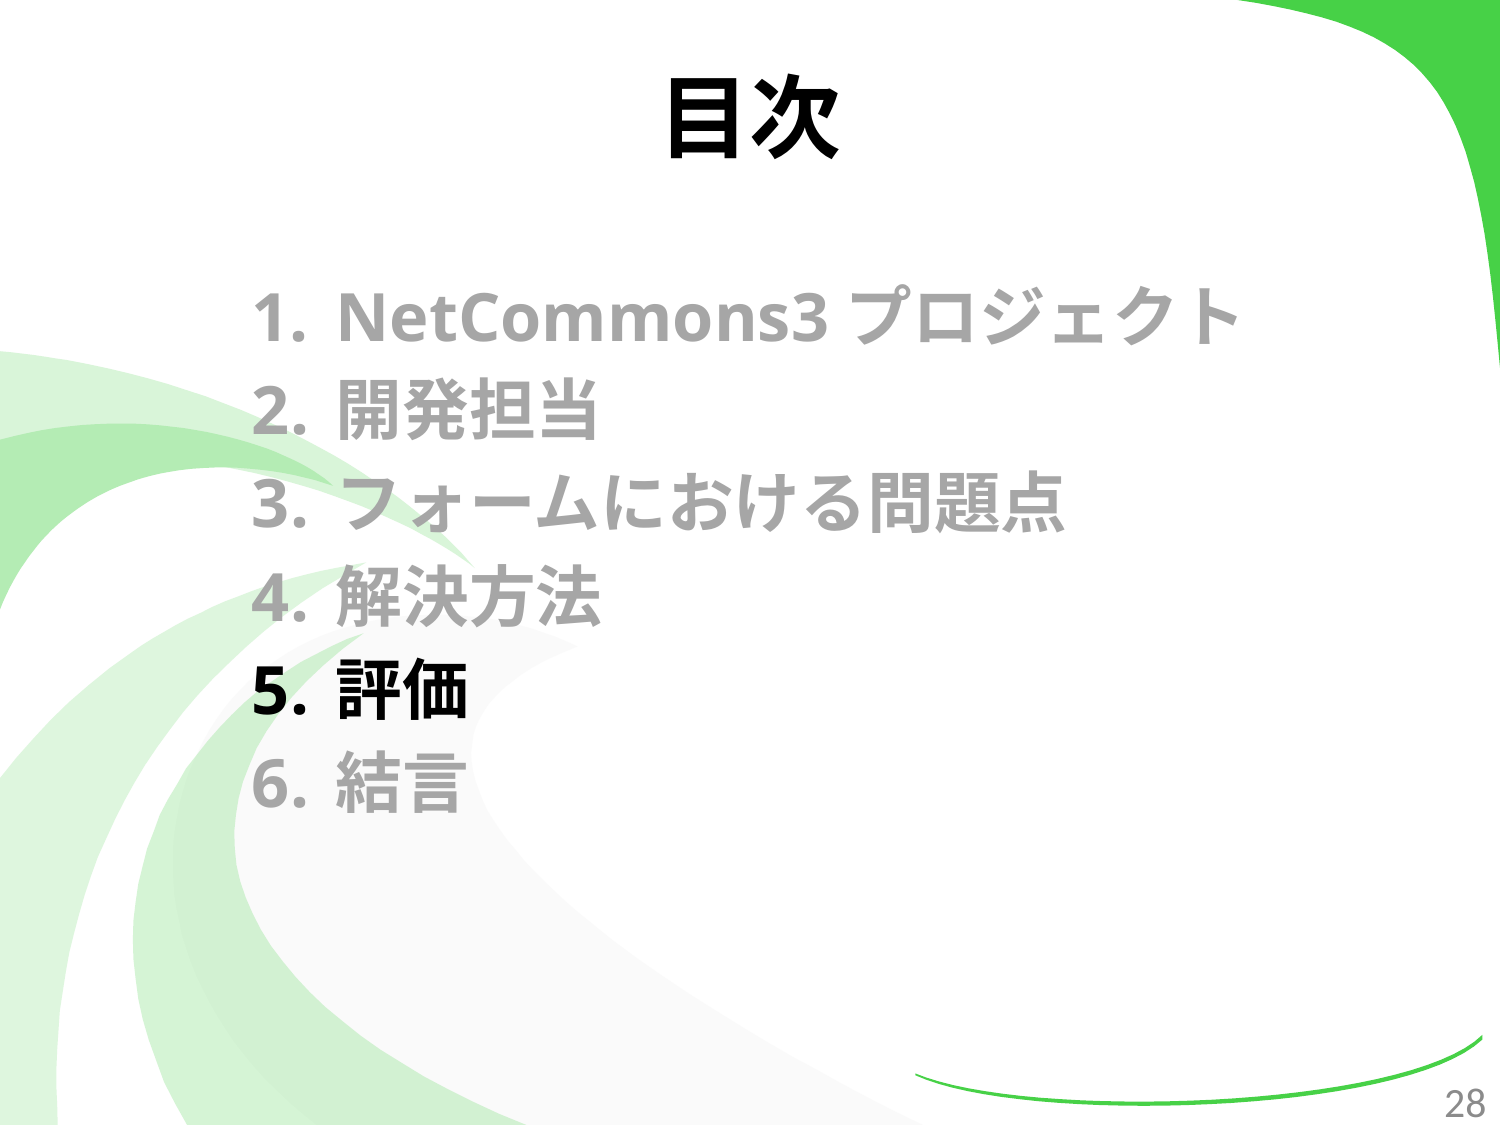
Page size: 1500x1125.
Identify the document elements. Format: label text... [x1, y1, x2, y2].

title 目次 [75, 20, 1425, 209]
list NetCommons3プロジェクト 開発担当 フォームにおける問題点 解決方法 評価 結言 [236, 267, 1282, 917]
slide_number 28 [1151, 1070, 1500, 1125]
